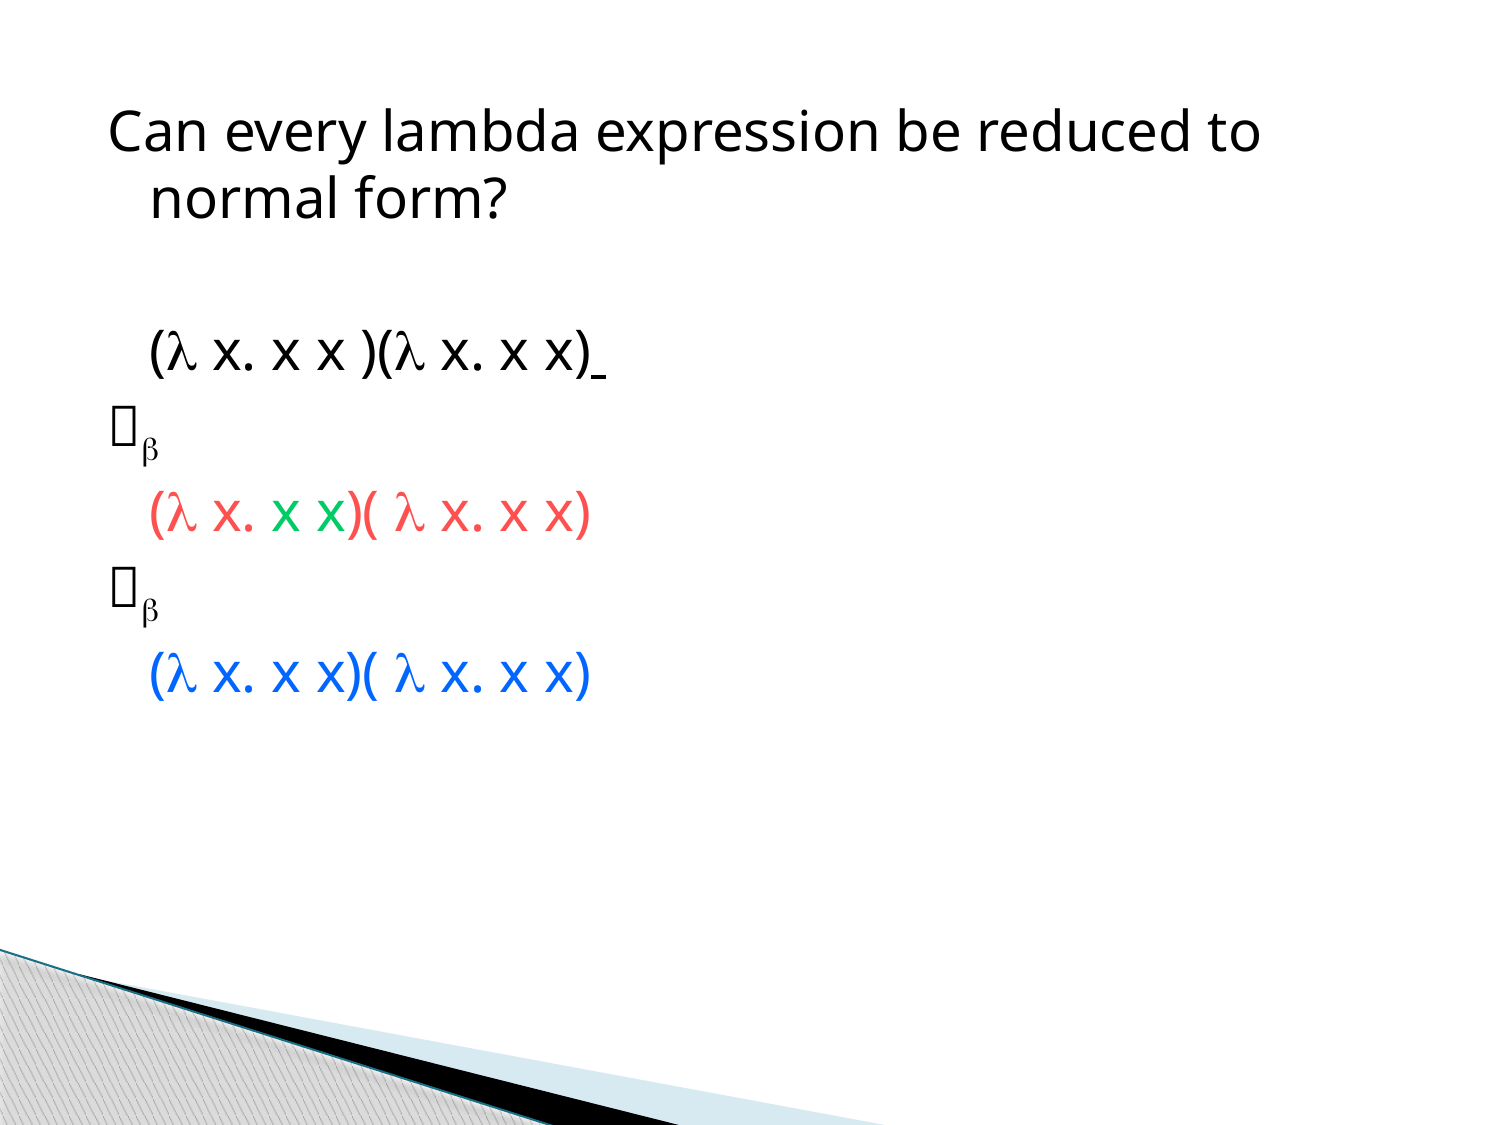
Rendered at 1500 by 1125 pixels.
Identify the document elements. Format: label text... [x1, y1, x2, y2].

list Can every lambda expression be reduced to normal form? ( x. x x )( x. x x)  ( x. x x)(  x. x x)  ( x. x x)(  x. x x) [75, 87, 1425, 1005]
